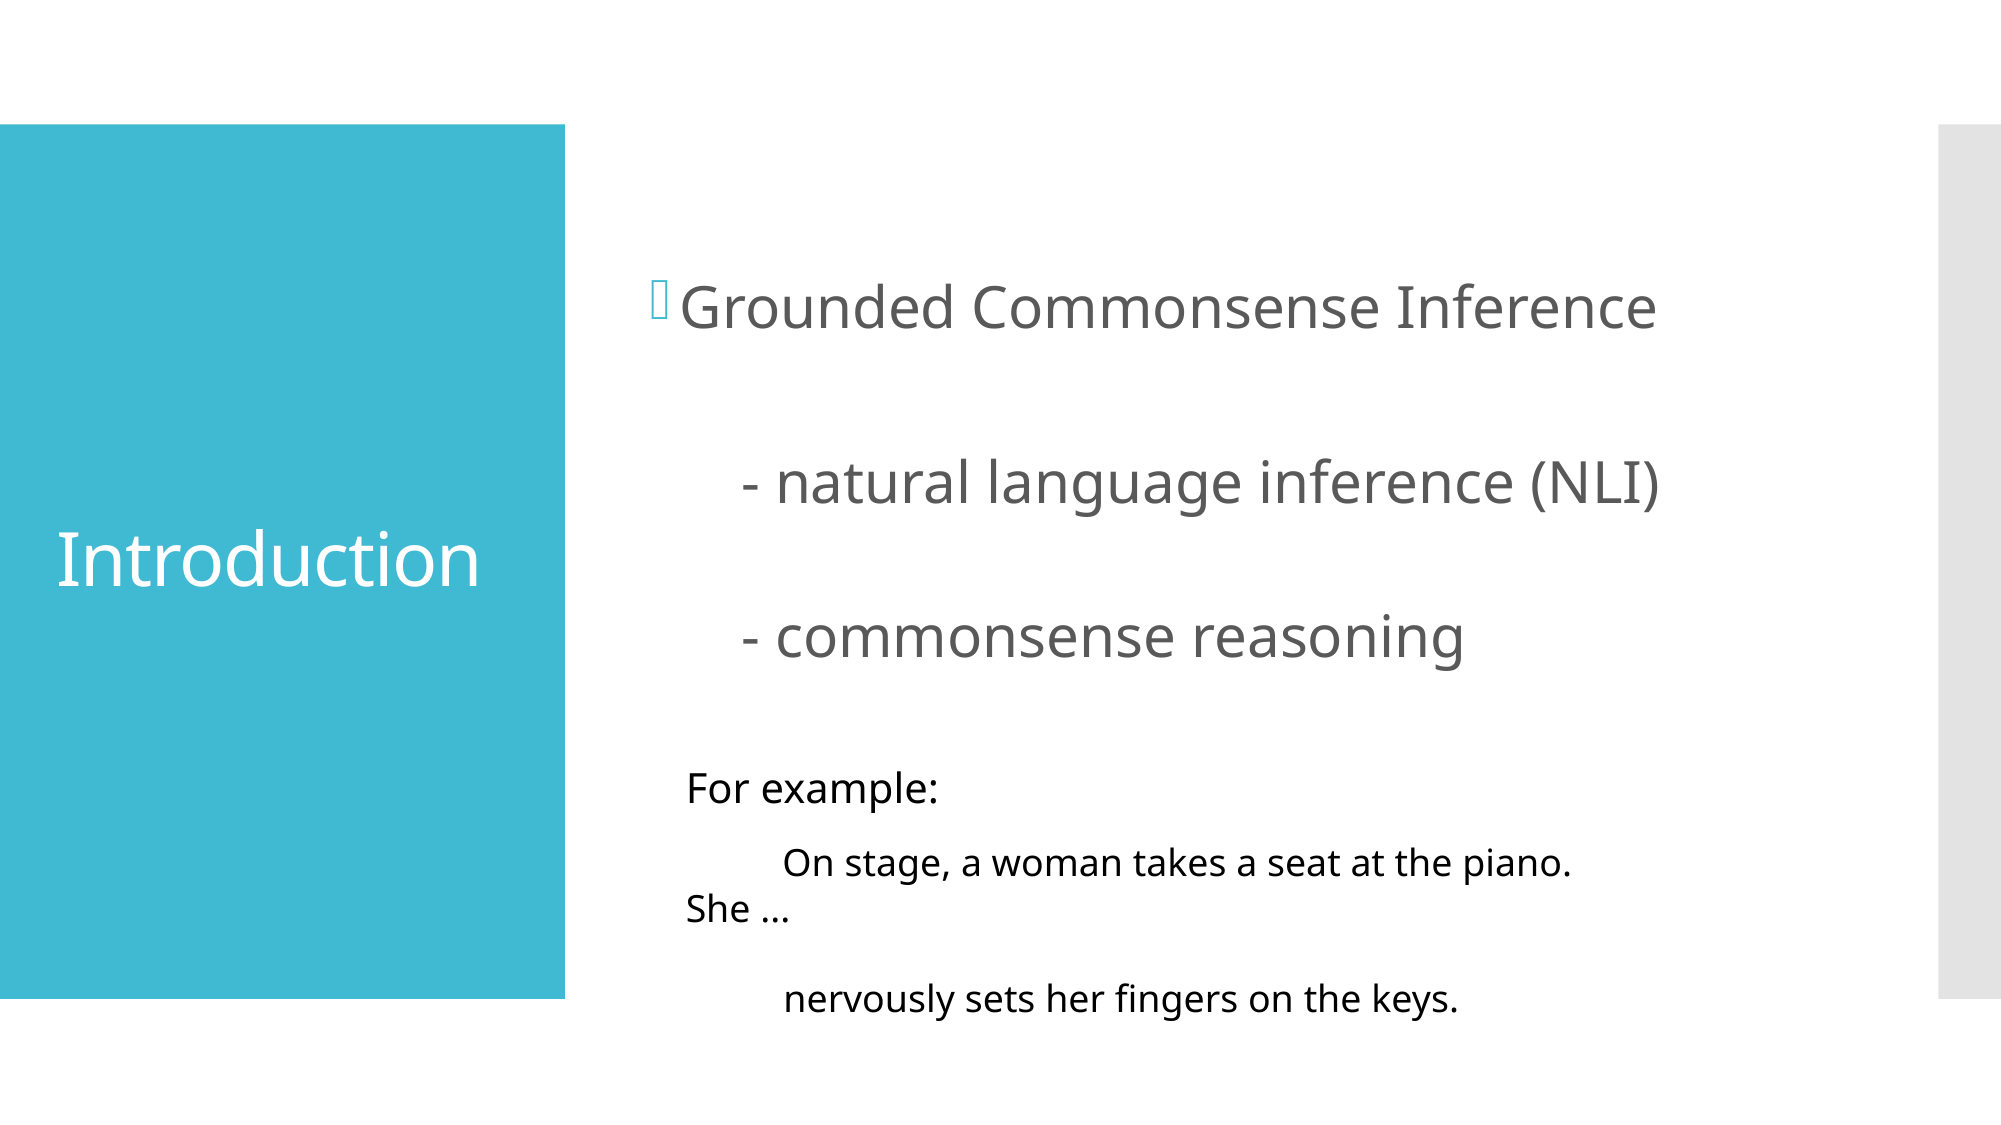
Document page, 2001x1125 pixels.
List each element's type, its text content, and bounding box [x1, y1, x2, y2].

text_box For example: On stage, a woman takes a seat at the piano. She ... nervously sets her fingers on the keys. [595, 754, 1596, 1027]
title Introduction [41, 184, 525, 940]
list Grounded Commonsense Inference - natural language inference (NLI) - commonsense reasoning [634, 141, 1835, 982]
